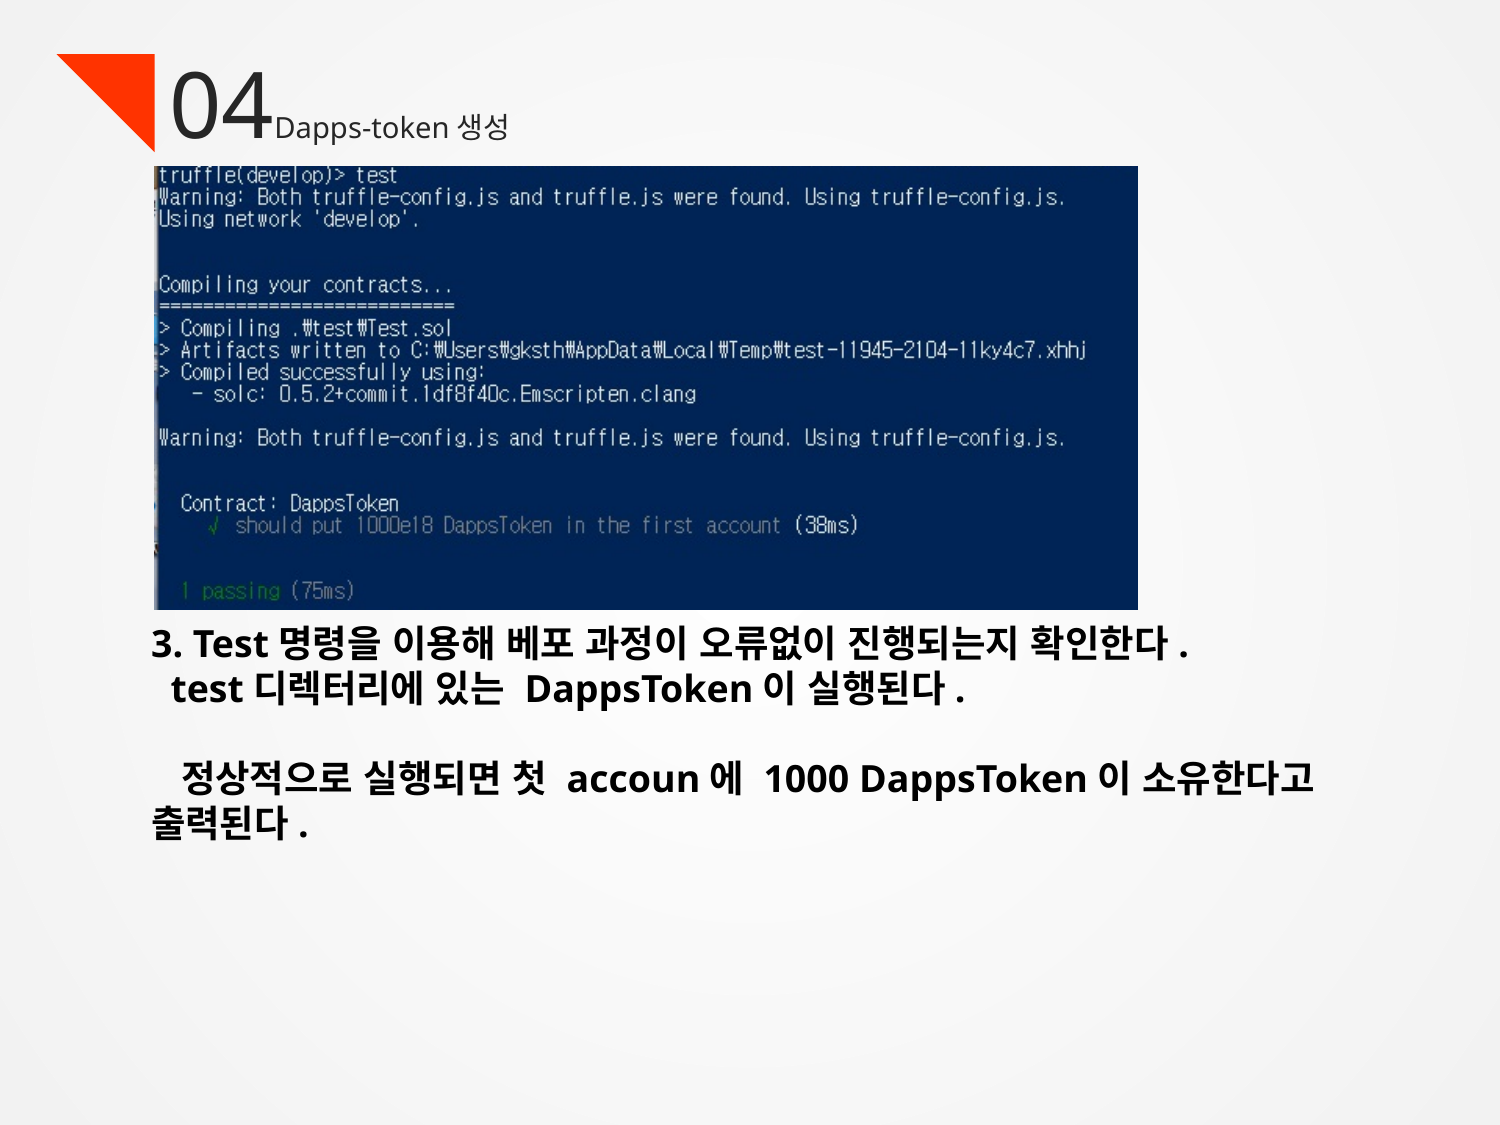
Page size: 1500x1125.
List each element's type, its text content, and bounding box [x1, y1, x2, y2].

text_box 3. Test명령을 이용해 베포 과정이 오류없이 진행되는지 확인한다. test디렉터리에 있는 DappsToken이 실행된다. 정상적으로 실행되면 첫 accoun에 1000 DappsToken이 소유한다고 출력된다. [136, 612, 1436, 853]
text_box 04Dapps-token생성 [154, 39, 662, 165]
picture [154, 165, 1138, 611]
text_box [54, 51, 154, 154]
